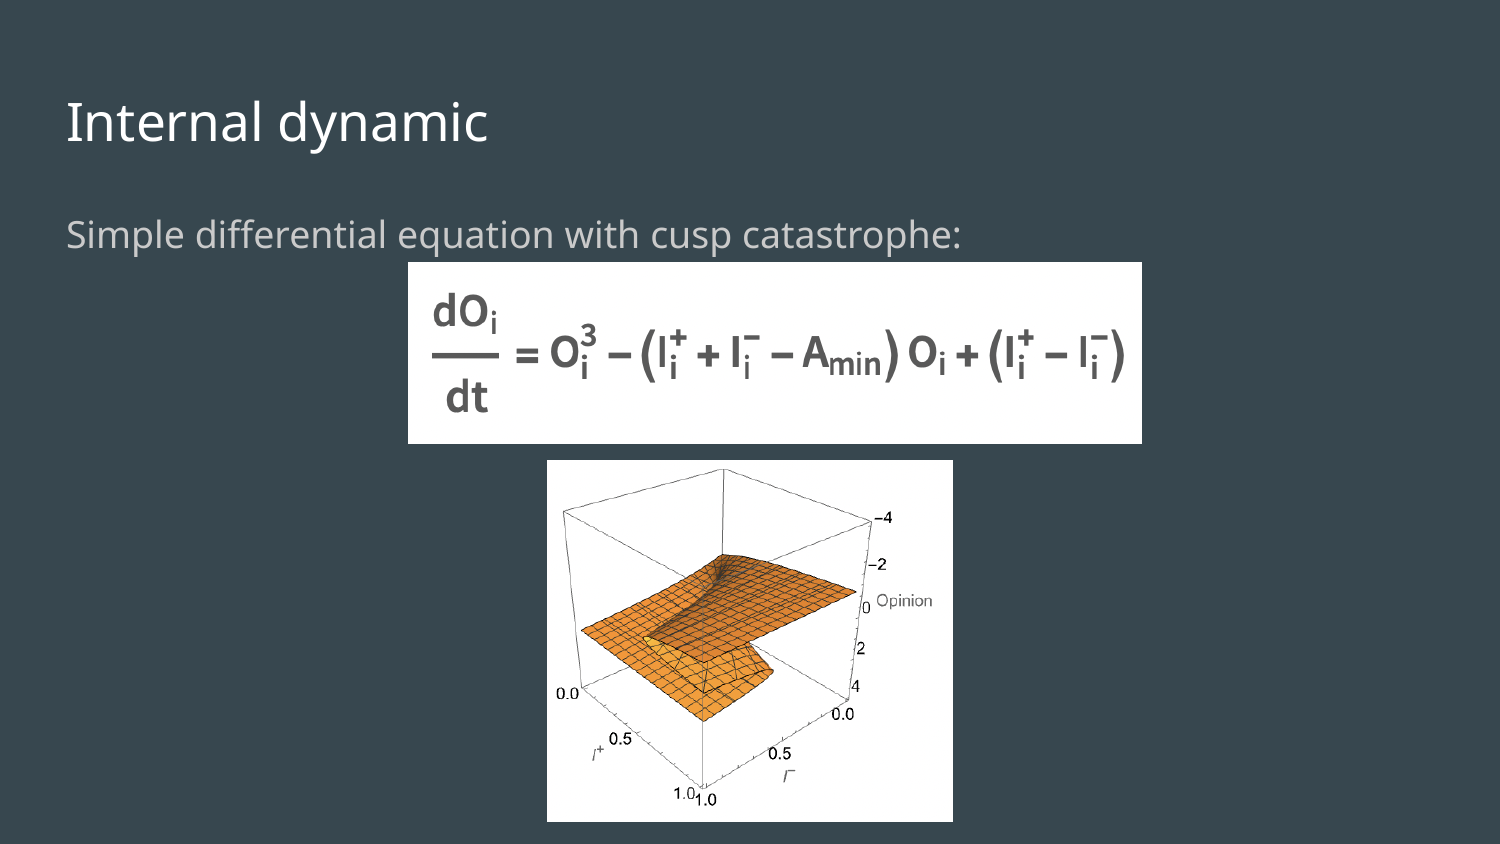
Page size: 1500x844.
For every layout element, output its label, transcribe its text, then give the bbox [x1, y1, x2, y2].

title Internal dynamic [51, 72, 1449, 167]
list Simple differential equation with cusp catastrophe: [51, 189, 1449, 750]
picture [407, 261, 1143, 444]
picture [547, 460, 953, 822]
